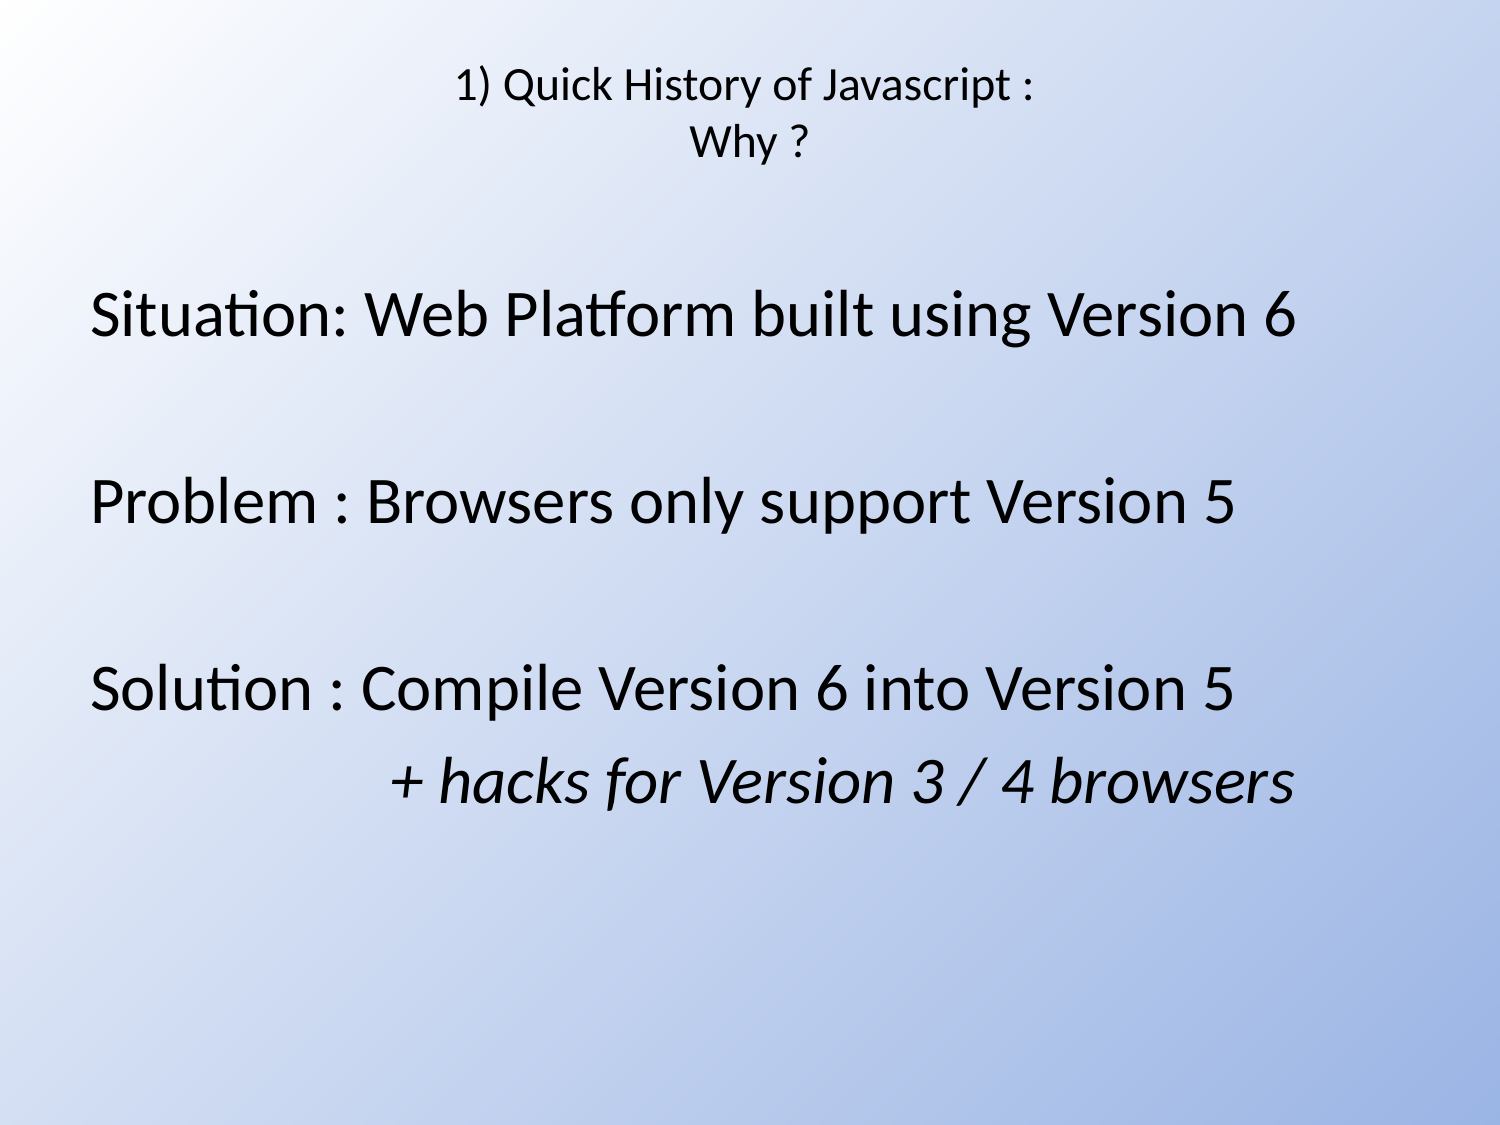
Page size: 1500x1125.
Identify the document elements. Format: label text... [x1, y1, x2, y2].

title 1) Quick History of Javascript : Why ? [75, 45, 1425, 233]
list Situation: Web Platform built using Version 6 Problem : Browsers only support Version 5 Solution : Compile Version 6 into Version 5 + hacks for Version 3 / 4 browsers [75, 262, 1425, 1005]
